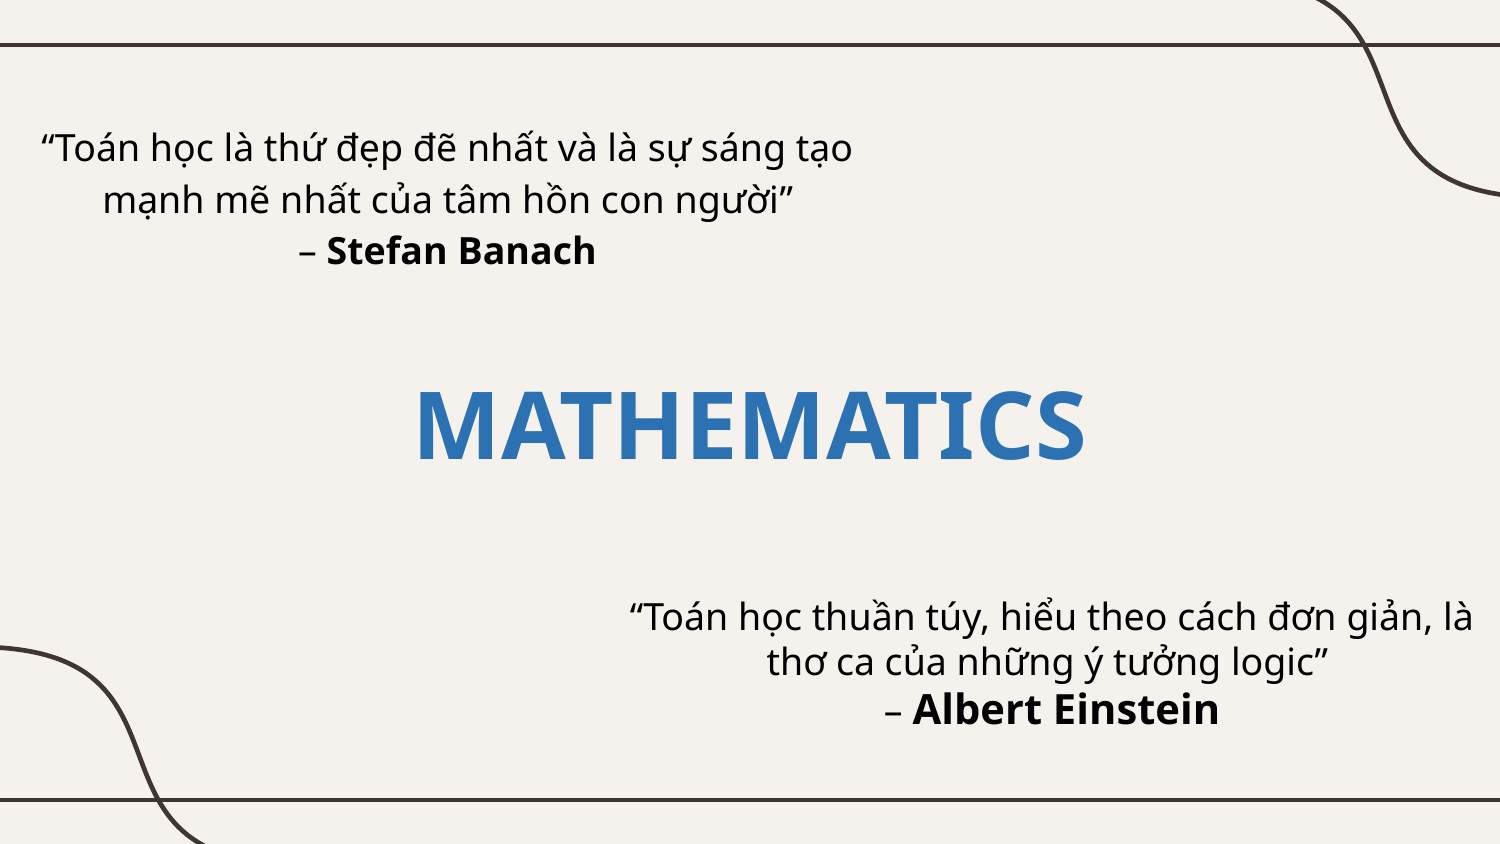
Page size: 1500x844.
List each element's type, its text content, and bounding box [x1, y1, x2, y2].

text_box “Toán học thuần túy, hiểu theo cách đơn giản, là thơ ca của những ý tưởng logic” – Albert Einstein [604, 577, 1500, 742]
text_box MATHEMATICS [302, 350, 1198, 494]
subtitle “Toán học là thứ đẹp đẽ nhất và là sự sáng tạo mạnh mẽ nhất của tâm hồn con người” – Stefan Banach [0, 102, 896, 319]
